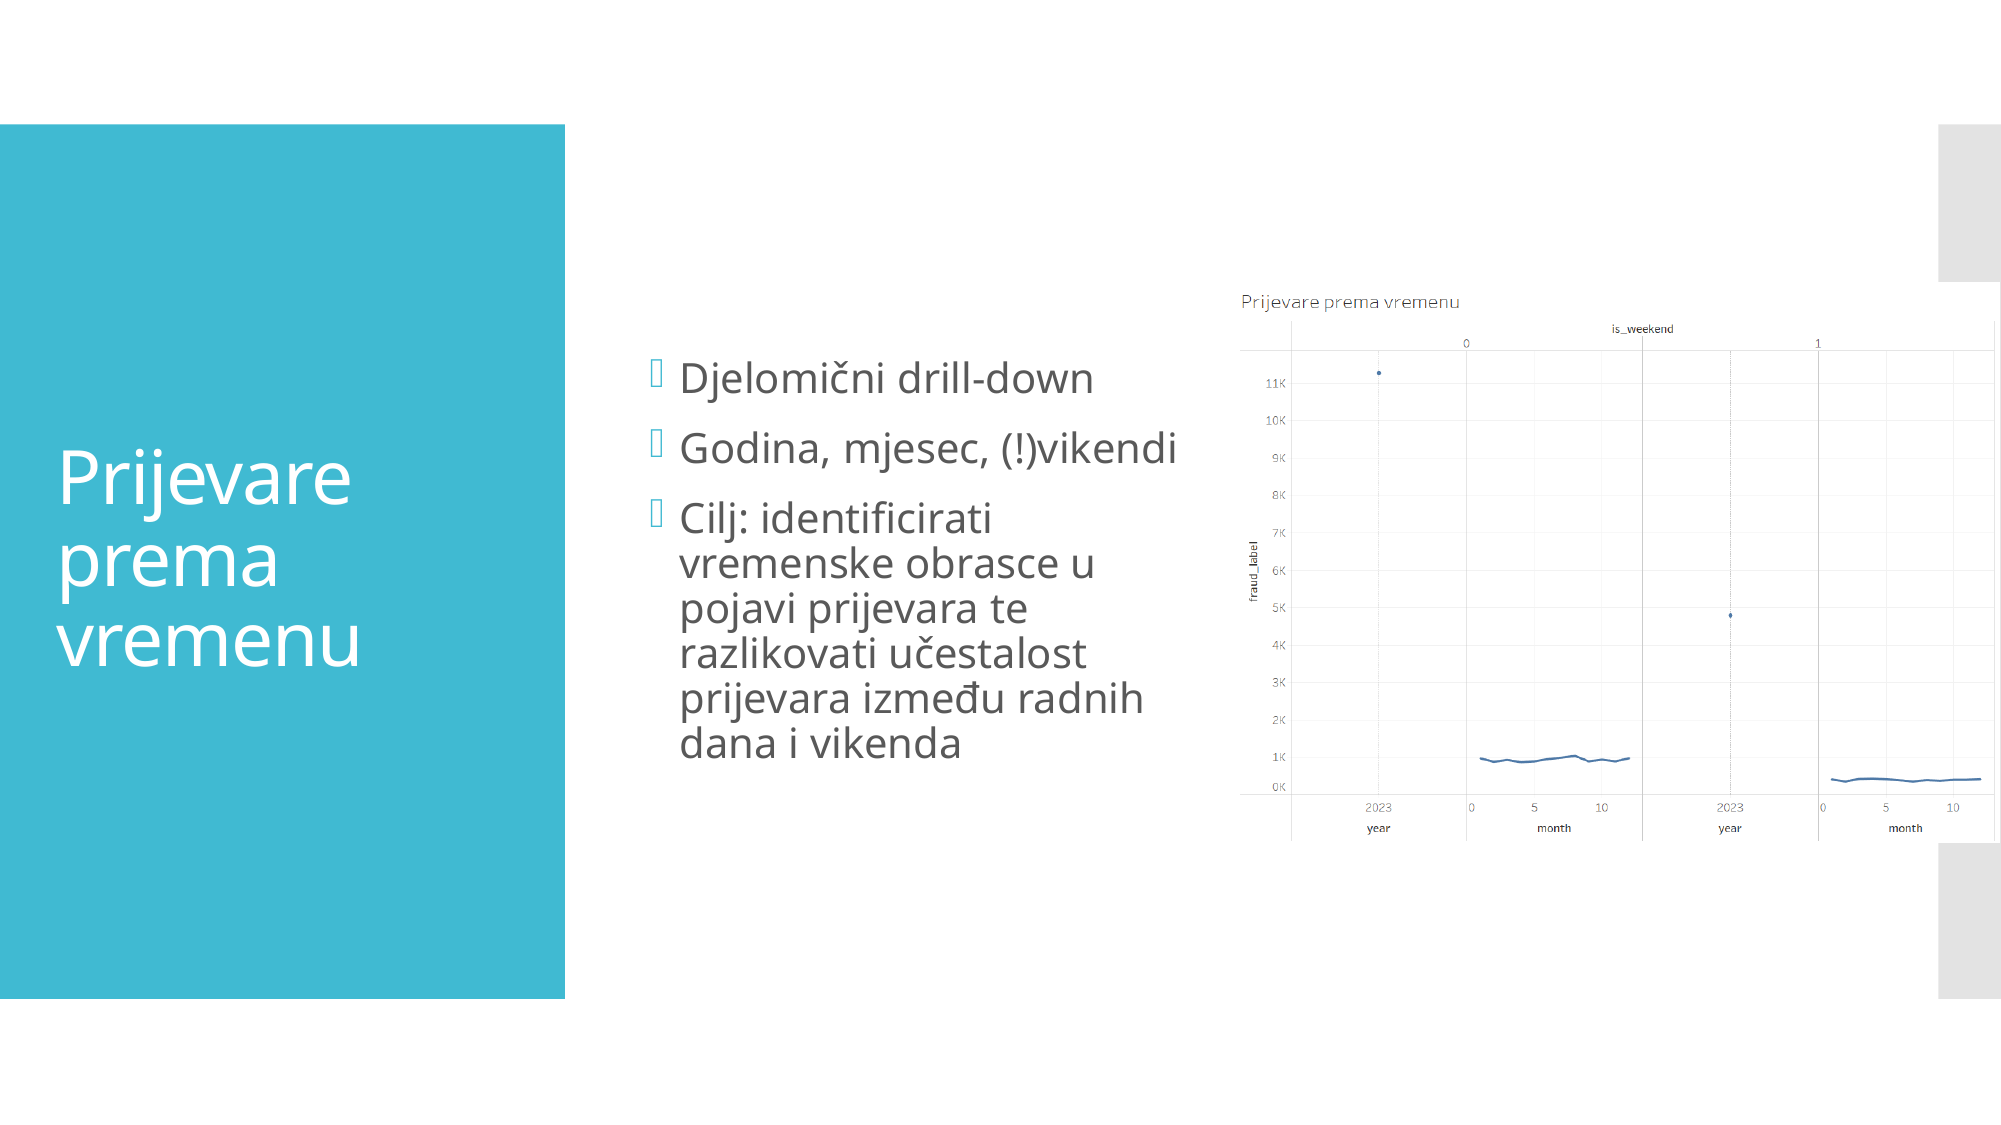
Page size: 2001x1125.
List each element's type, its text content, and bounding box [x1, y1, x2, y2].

list Djelomični drill-down Godina, mjesec, (!)vikendi Cilj: identificirati vremenske obrasce u pojavi prijevara te razlikovati učestalost prijevara između radnih dana i vikenda [634, 142, 1205, 983]
title Prijevare prema vremenu [41, 184, 525, 940]
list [1235, 282, 2000, 843]
